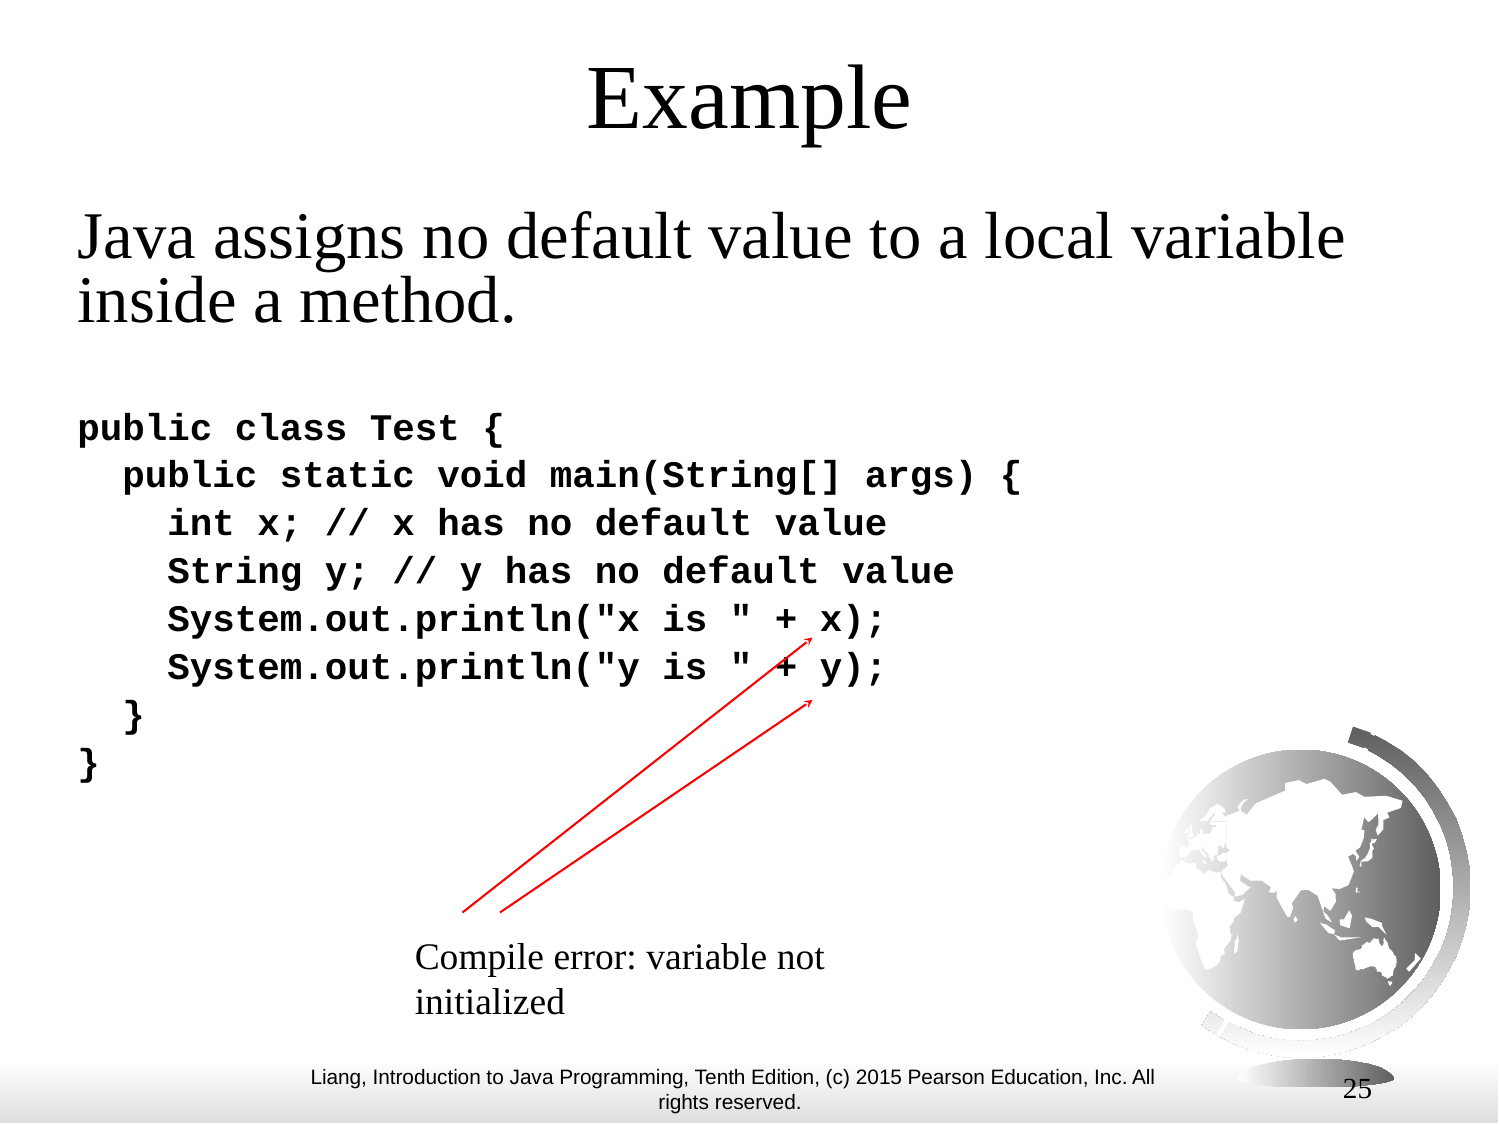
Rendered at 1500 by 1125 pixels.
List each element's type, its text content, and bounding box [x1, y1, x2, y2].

text_box [803, 637, 813, 646]
text_box [803, 699, 813, 709]
title Example [112, 37, 1388, 147]
text_box Compile error: variable not initialized [399, 924, 963, 1030]
list public class Test { public static void main(String[] args) { int x; // x has no default value String y; // y has no default value System.out.println("x is " + x); System.out.println("y is " + y); } } [62, 399, 1475, 838]
slide_number 25 [1074, 1049, 1388, 1125]
text_box Java assigns no default value to a local variable inside a method. [62, 200, 1475, 313]
